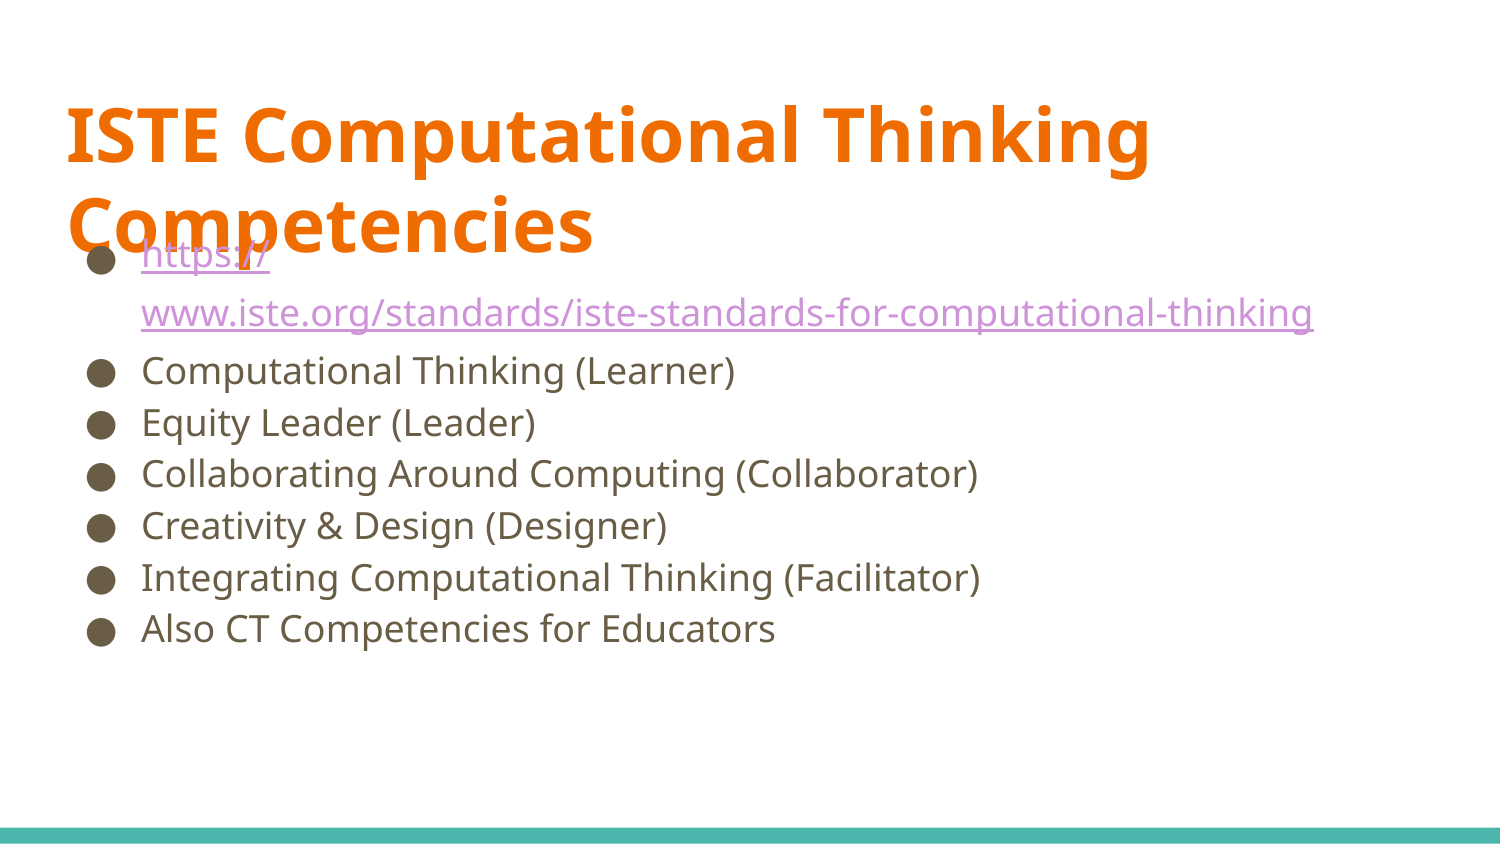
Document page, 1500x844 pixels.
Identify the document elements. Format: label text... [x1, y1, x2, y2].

title ISTE Computational Thinking Competencies [51, 72, 1449, 189]
list https://www.iste.org/standards/iste-standards-for-computational-thinking Computational Thinking (Learner) Equity Leader (Leader) Collaborating Around Computing (Collaborator) Creativity & Design (Designer) Integrating Computational Thinking (Facilitator) Also CT Competencies for Educators [51, 207, 1449, 750]
